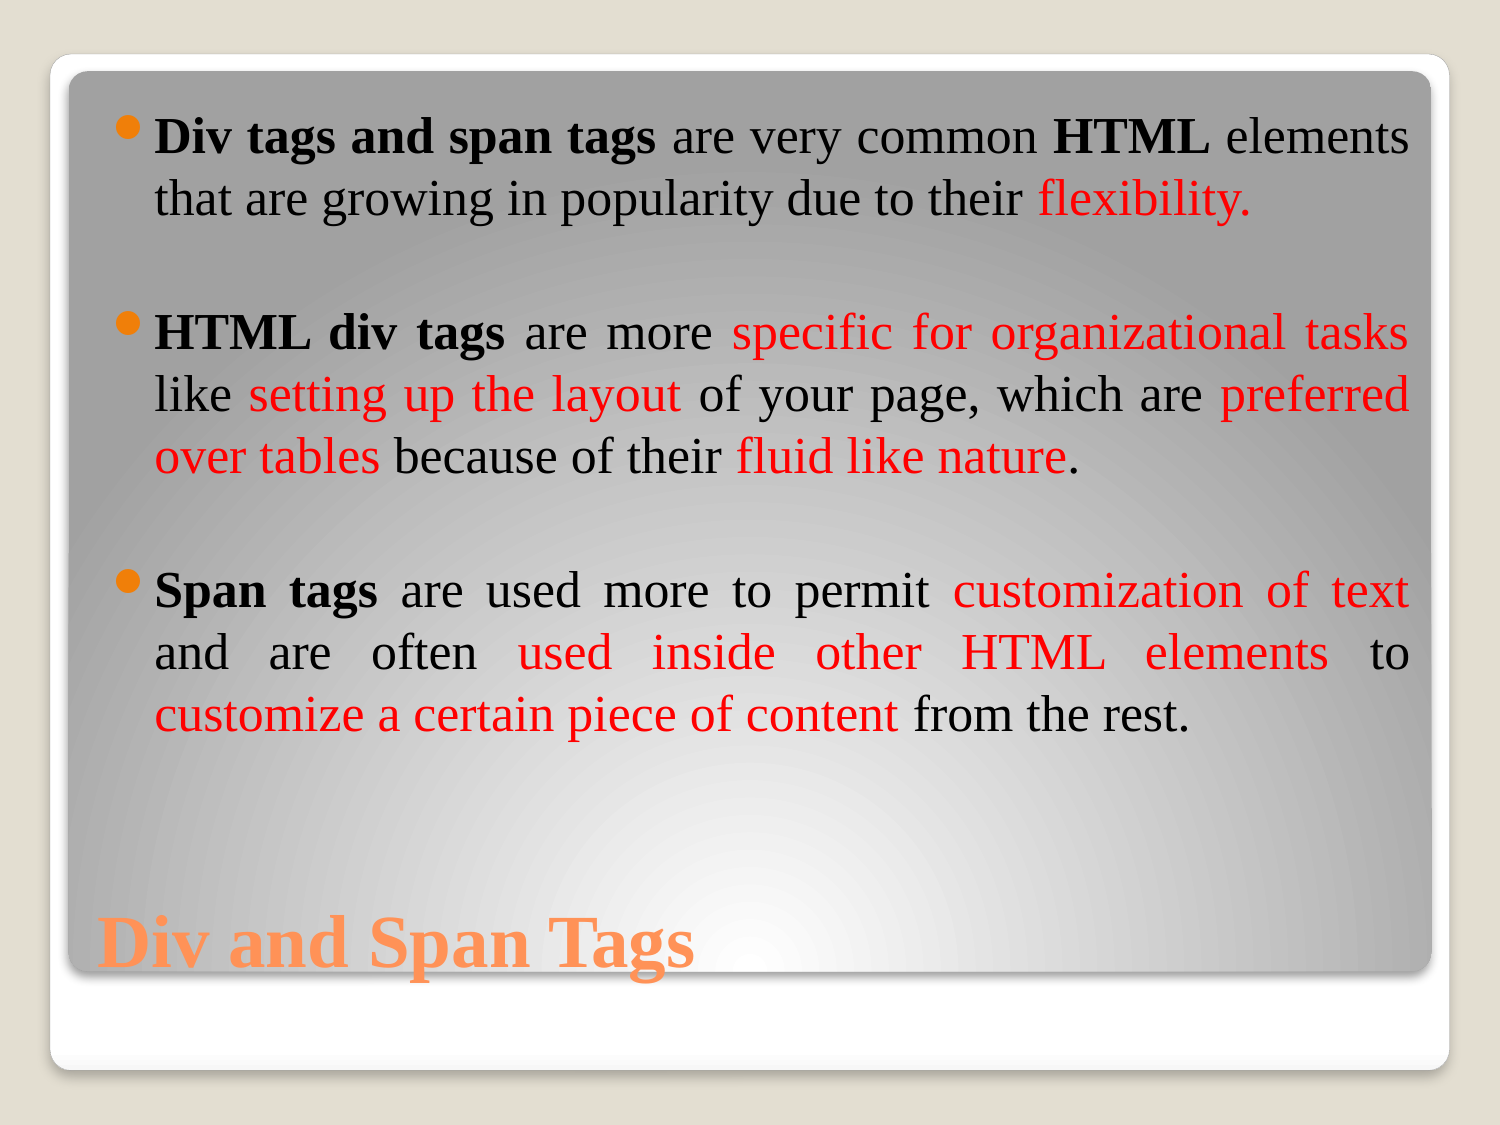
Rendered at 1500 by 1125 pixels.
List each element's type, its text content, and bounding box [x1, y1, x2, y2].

list Div tags and span tags are very common HTML elements that are growing in popularity due to their flexibility. HTML div tags are more specific for organizational tasks like setting up the layout of your page, which are preferred over tables because of their fluid like nature. Span tags are used more to permit customization of text and are often used inside other HTML elements to customize a certain piece of content from the rest. [82, 86, 1425, 774]
title Div and Span Tags [82, 817, 1425, 990]
